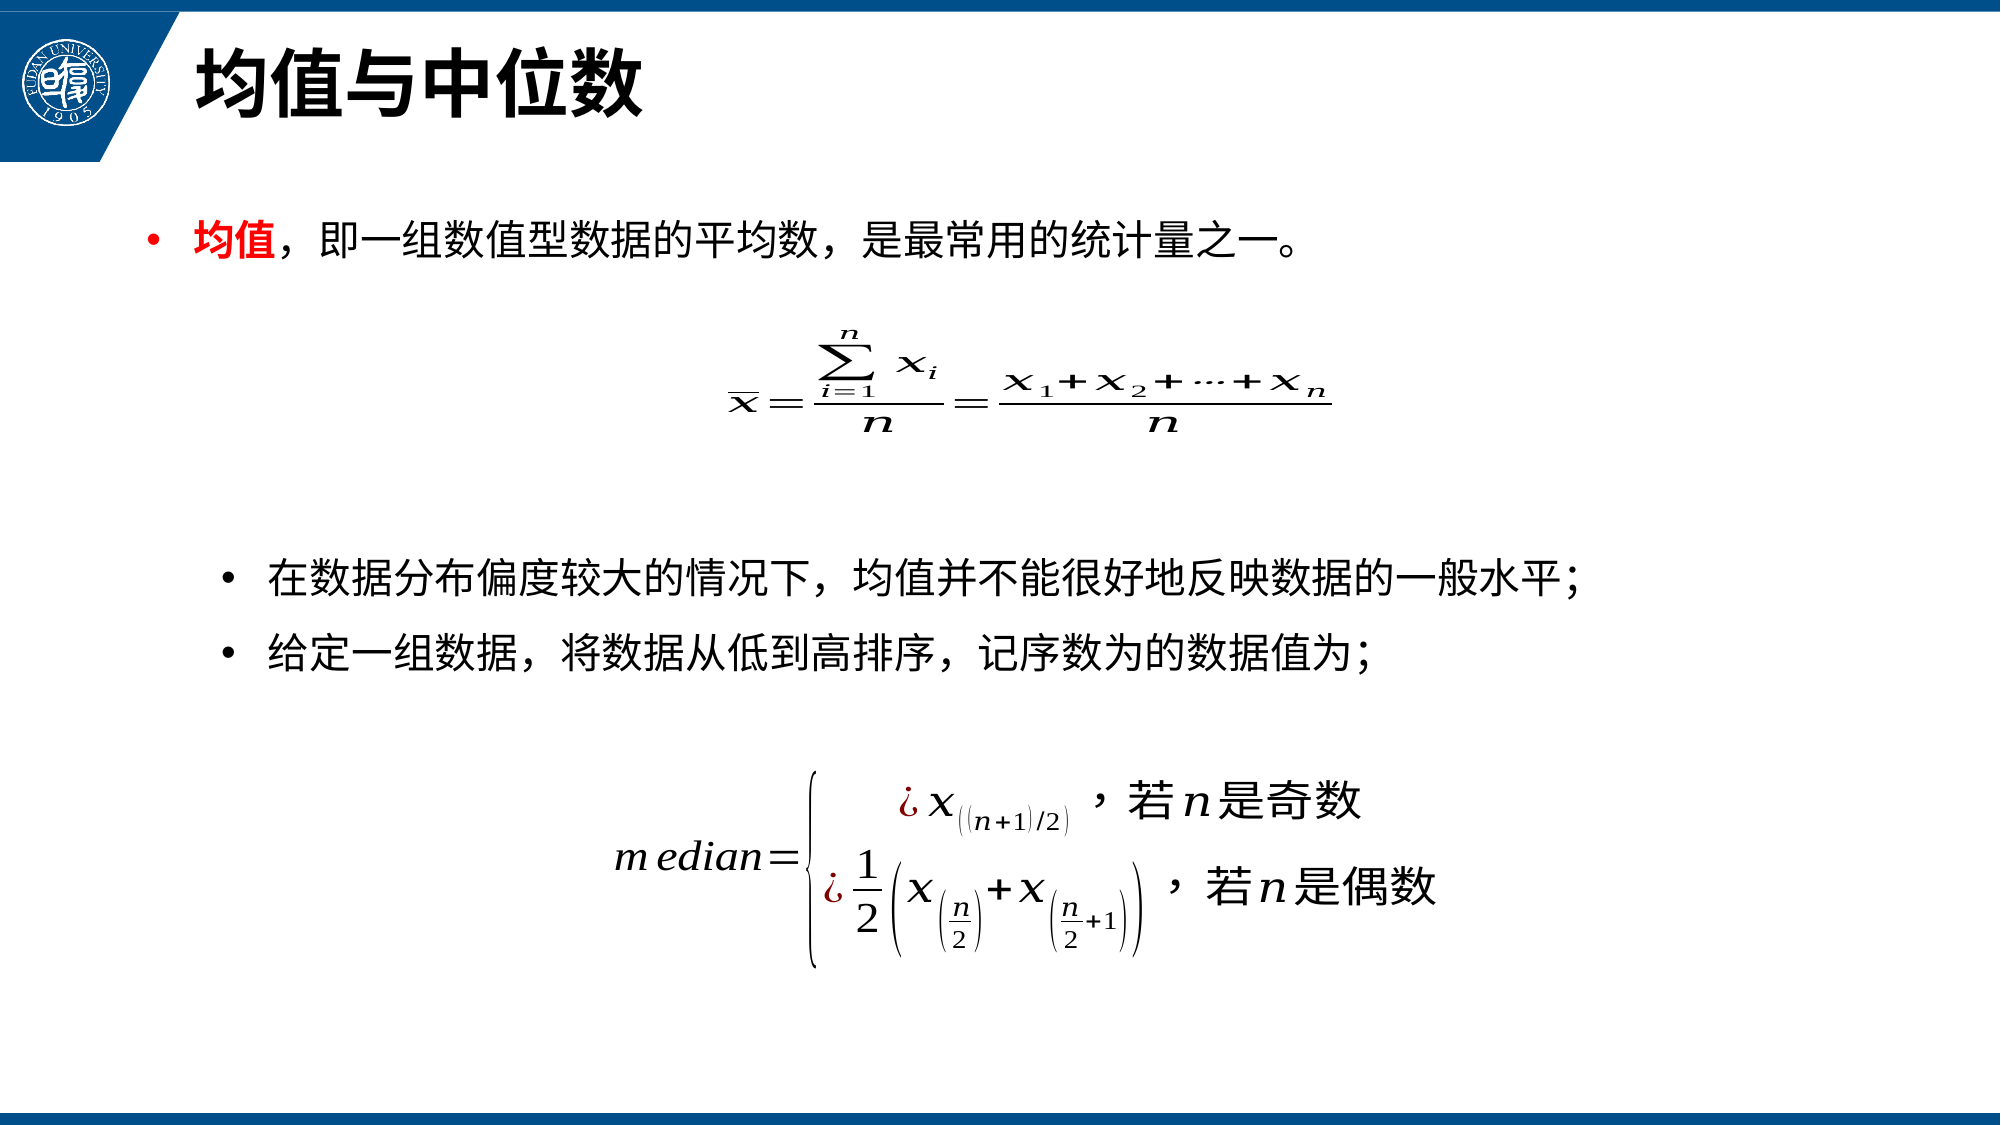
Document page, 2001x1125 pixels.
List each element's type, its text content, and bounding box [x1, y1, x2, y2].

picture [22, 39, 110, 126]
title 均值与中位数 [179, 11, 1863, 162]
text_box 均值，即一组数值型数据的平均数，是最常用的统计量之一。 [131, 181, 1345, 272]
